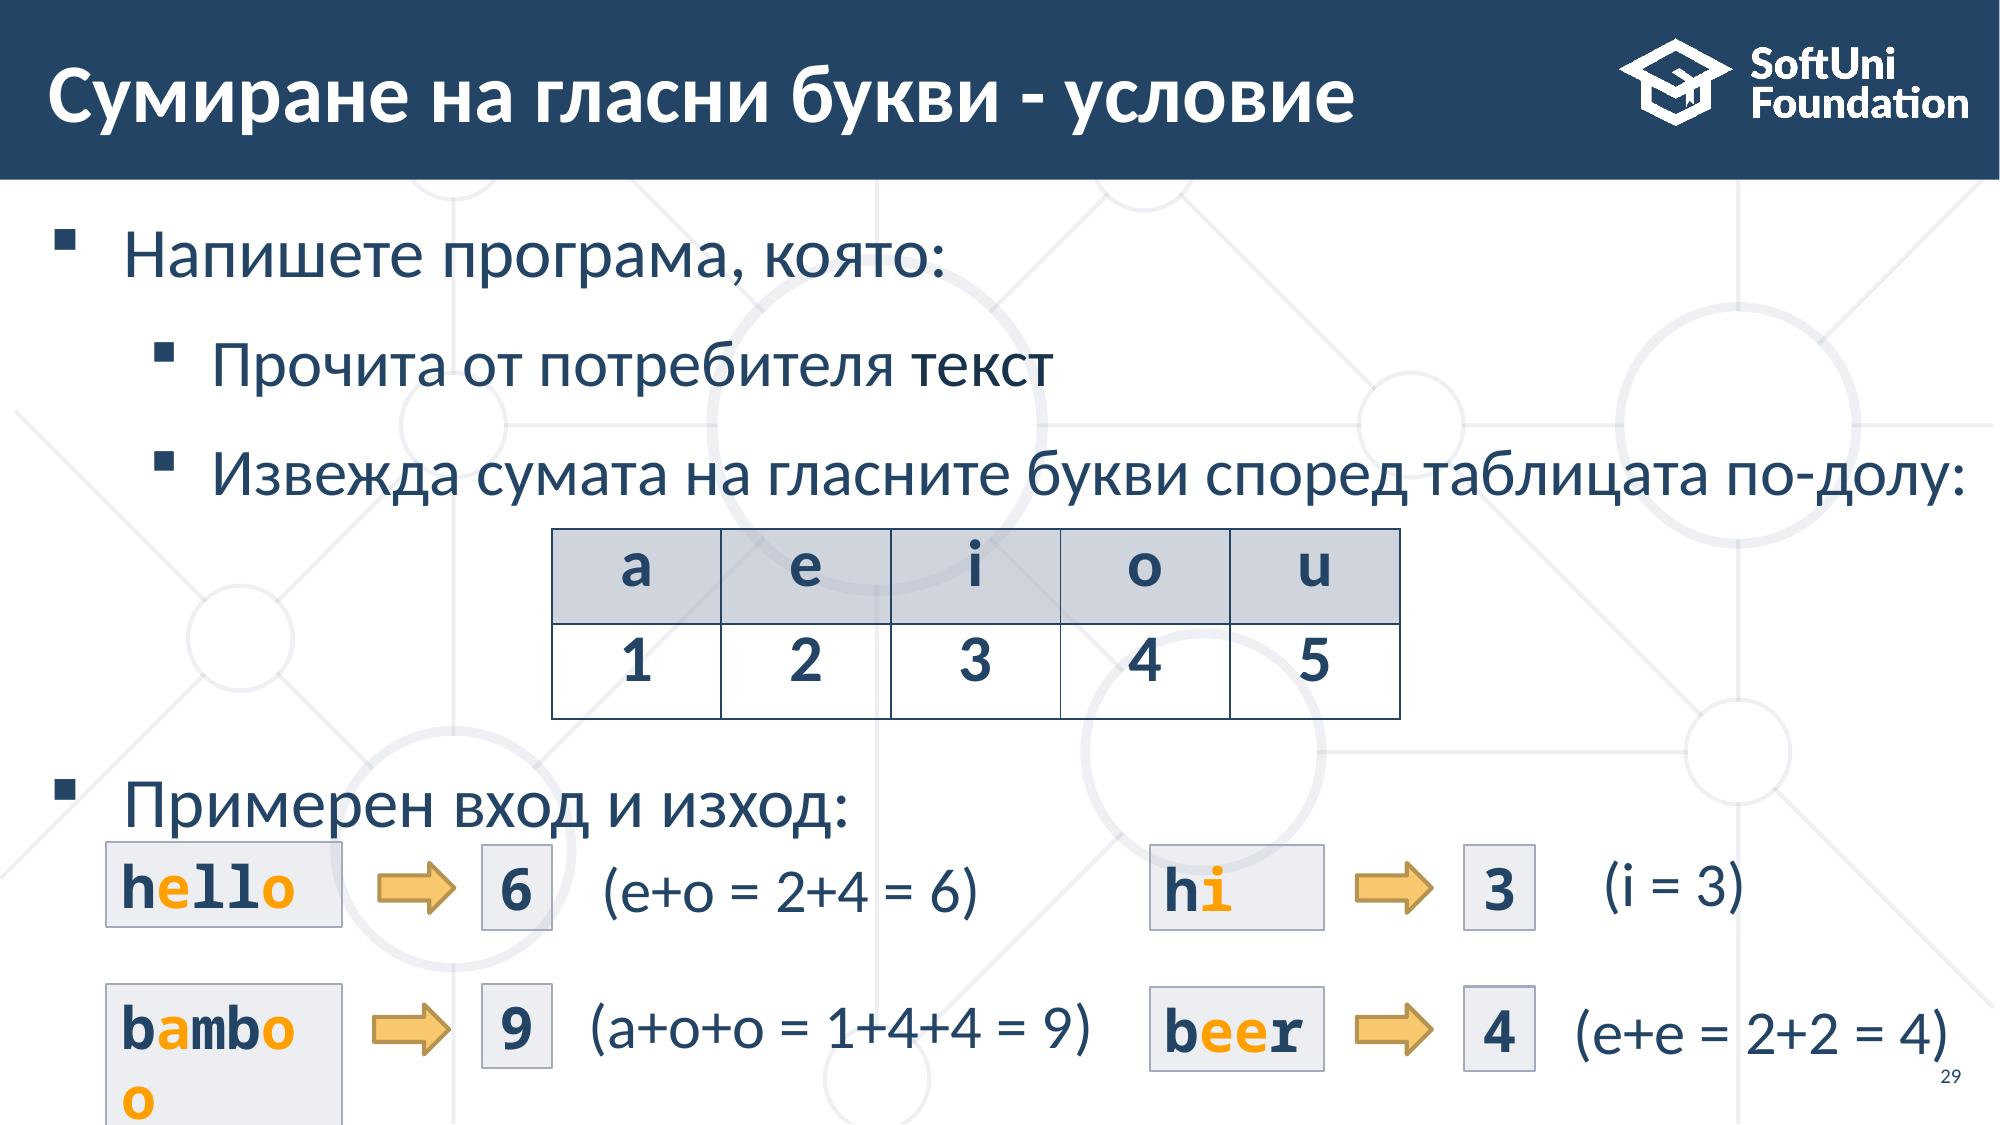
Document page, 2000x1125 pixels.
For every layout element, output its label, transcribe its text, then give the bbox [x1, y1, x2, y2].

text_box 4 [1464, 986, 1535, 1072]
text_box 6 [481, 845, 553, 930]
table_header i [892, 530, 1060, 623]
table_header u [1231, 530, 1399, 623]
text_box [1354, 1002, 1434, 1057]
text_box (a+o+o = 1+4+4 = 9) [573, 978, 1109, 1069]
table_header e [722, 530, 890, 623]
text_box bamboo [106, 983, 342, 1125]
text_box beer [1149, 986, 1325, 1072]
table_cell 1 [553, 625, 720, 718]
title Сумиране на гласни букви - условие [31, 16, 1591, 162]
text_box (i = 3) [1587, 837, 1762, 927]
text_box hi [1149, 845, 1325, 930]
text_box (e+o = 2+4 = 6) [586, 842, 996, 933]
list Напишете програма, която: Прочита от потребителя текст Извежда сумата на гласните букви според таблицата по-долу: Примерен вход и изход: [31, 196, 2000, 1050]
table_header a [553, 530, 720, 623]
table_cell 4 [1061, 625, 1229, 718]
table_header o [1061, 530, 1229, 623]
text_box [372, 1002, 452, 1057]
picture [1618, 38, 1968, 126]
table_cell 3 [892, 625, 1060, 718]
slide_number 29 [1896, 1049, 1968, 1101]
text_box (e+e = 2+2 = 4) [1558, 984, 1966, 1074]
text_box [1354, 860, 1434, 915]
text_box [377, 860, 457, 915]
table_cell 2 [722, 625, 890, 718]
text_box 9 [481, 983, 553, 1069]
table_cell 5 [1231, 625, 1399, 718]
text_box hello [106, 842, 342, 928]
text_box 3 [1464, 845, 1535, 930]
